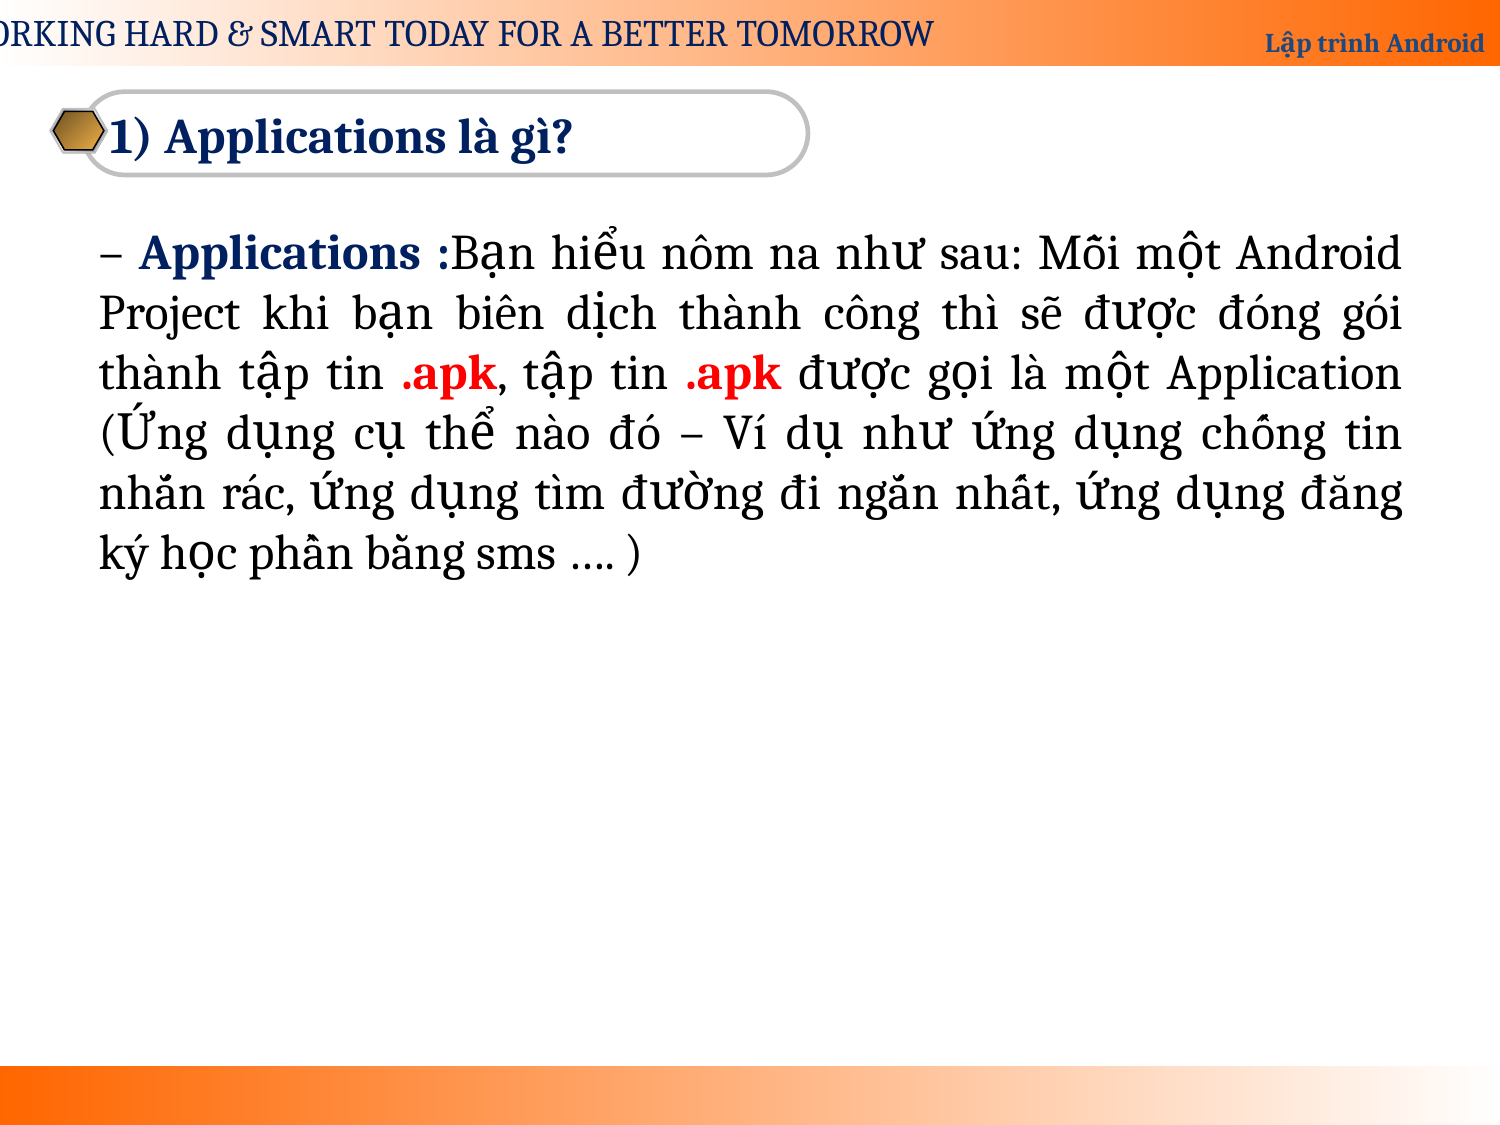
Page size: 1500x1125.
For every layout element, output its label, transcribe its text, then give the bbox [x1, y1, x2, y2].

text_box – Applications :Bạn hiểu nôm na như sau: Mỗi một Android Project khi bạn biên dịch thành công thì sẽ được đóng gói thành tập tin .apk, tập tin .apk được gọi là một Application (Ứng dụng cụ thể nào đó – Ví dụ như ứng dụng chống tin nhắn rác, ứng dụng tìm đường đi ngắn nhất, ứng dụng đăng ký học phần bằng sms …. ) [83, 212, 1418, 588]
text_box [49, 91, 809, 176]
